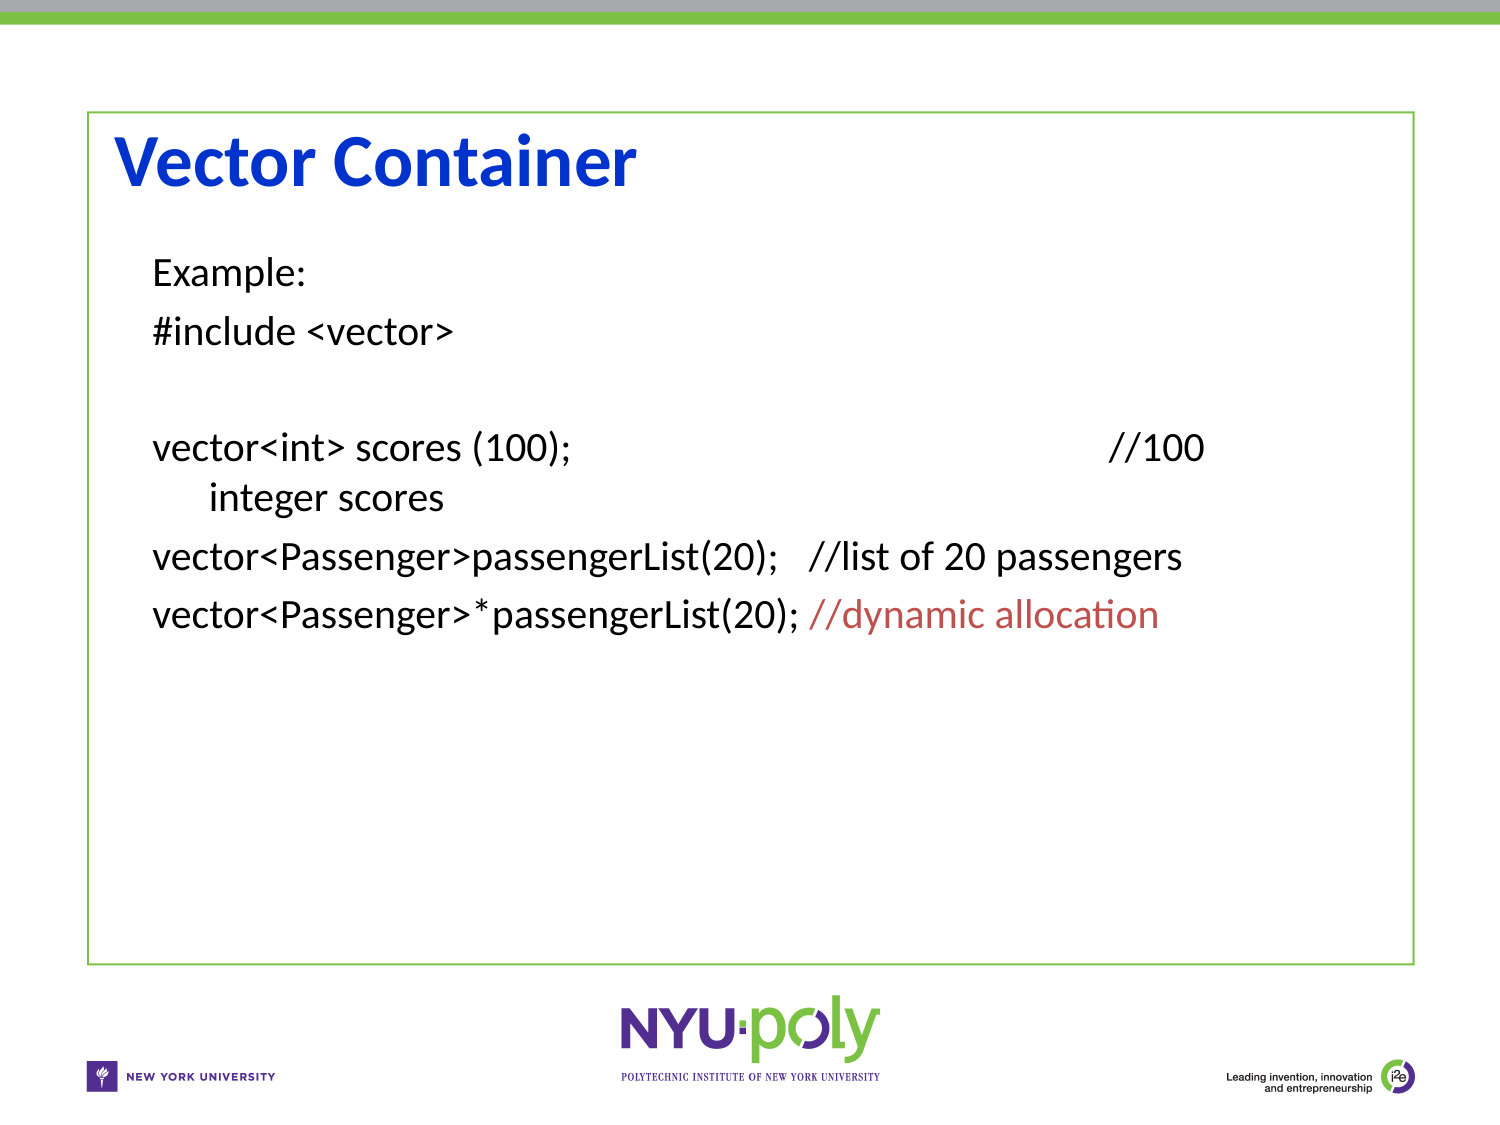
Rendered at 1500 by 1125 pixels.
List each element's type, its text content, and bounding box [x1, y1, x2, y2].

picture [0, 0, 1500, 1125]
list Example: #include <vector> vector<int> scores (100); //100 integer scores vector<Passenger>passengerList(20); //list of 20 passengers vector<Passenger>*passengerList(20); //dynamic allocation [137, 237, 1325, 988]
title Vector Container [99, 112, 1400, 200]
